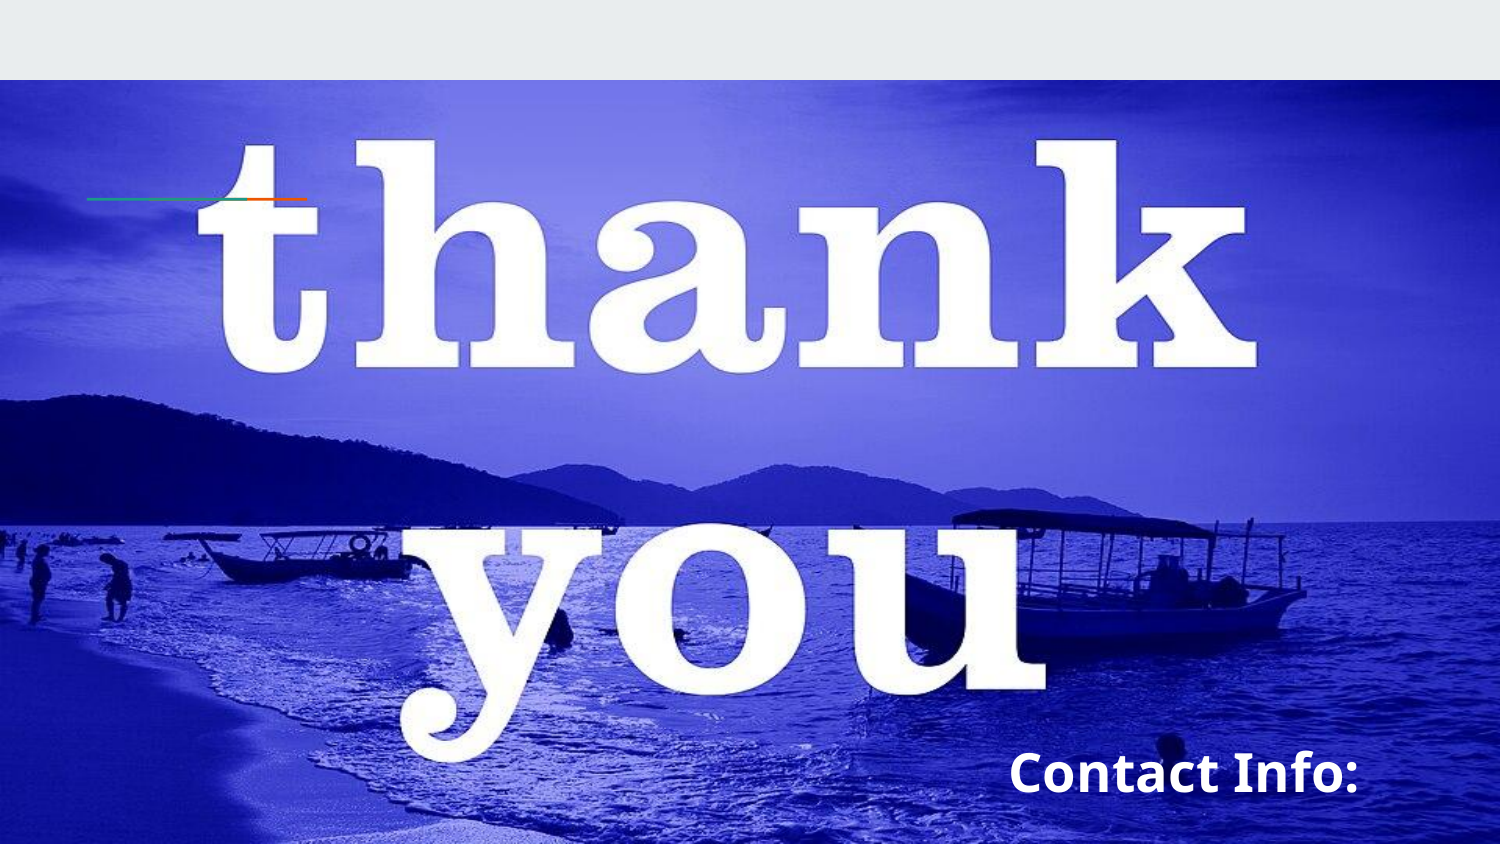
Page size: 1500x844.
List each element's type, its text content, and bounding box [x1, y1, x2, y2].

picture [0, 80, 1500, 844]
text_box Contact Info: [993, 723, 1486, 819]
